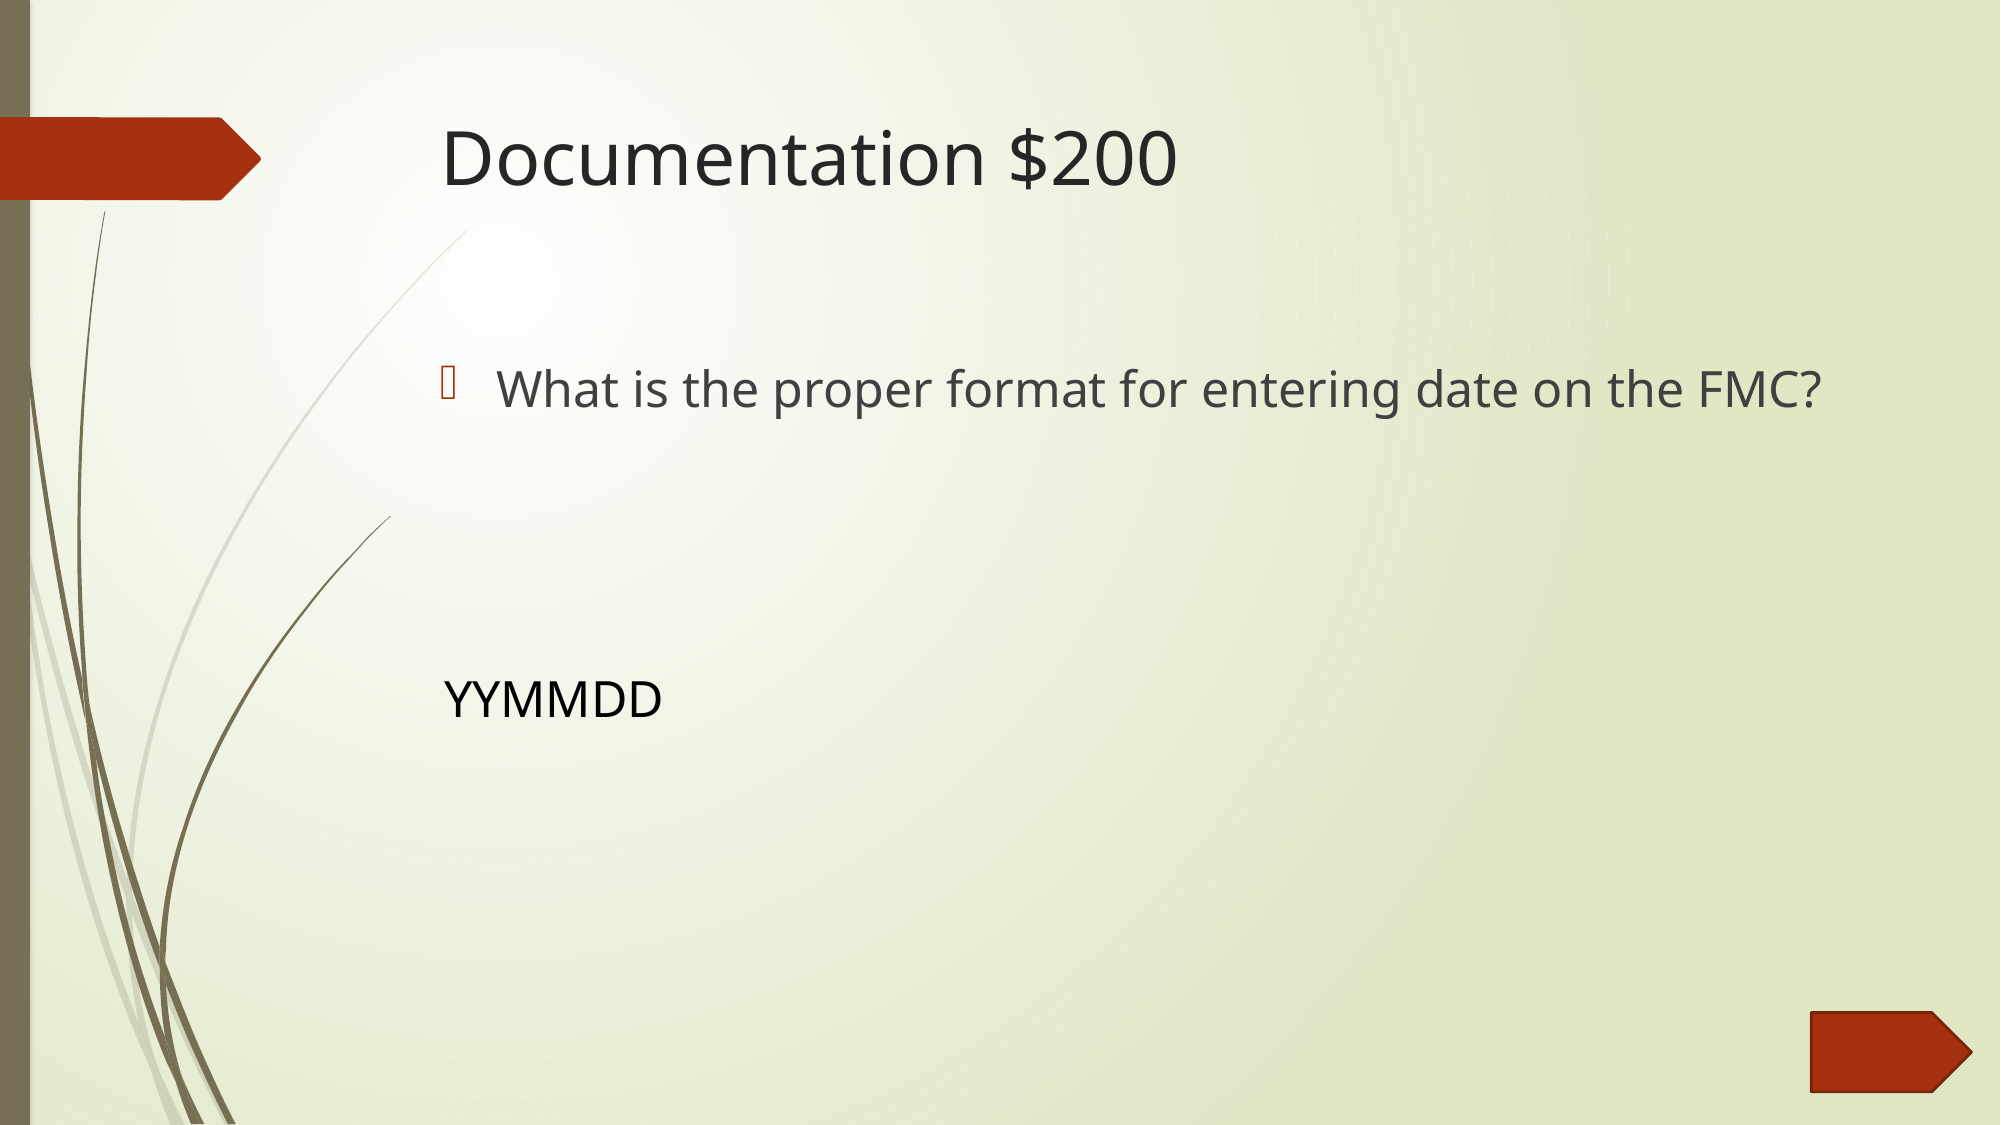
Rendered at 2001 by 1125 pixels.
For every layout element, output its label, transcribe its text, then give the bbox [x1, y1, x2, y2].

text_box YYMMDD [429, 659, 693, 735]
text_box [1809, 1011, 1973, 1094]
title Documentation $200 [425, 102, 1888, 313]
list What is the proper format for entering date on the FMC? [424, 350, 1888, 970]
